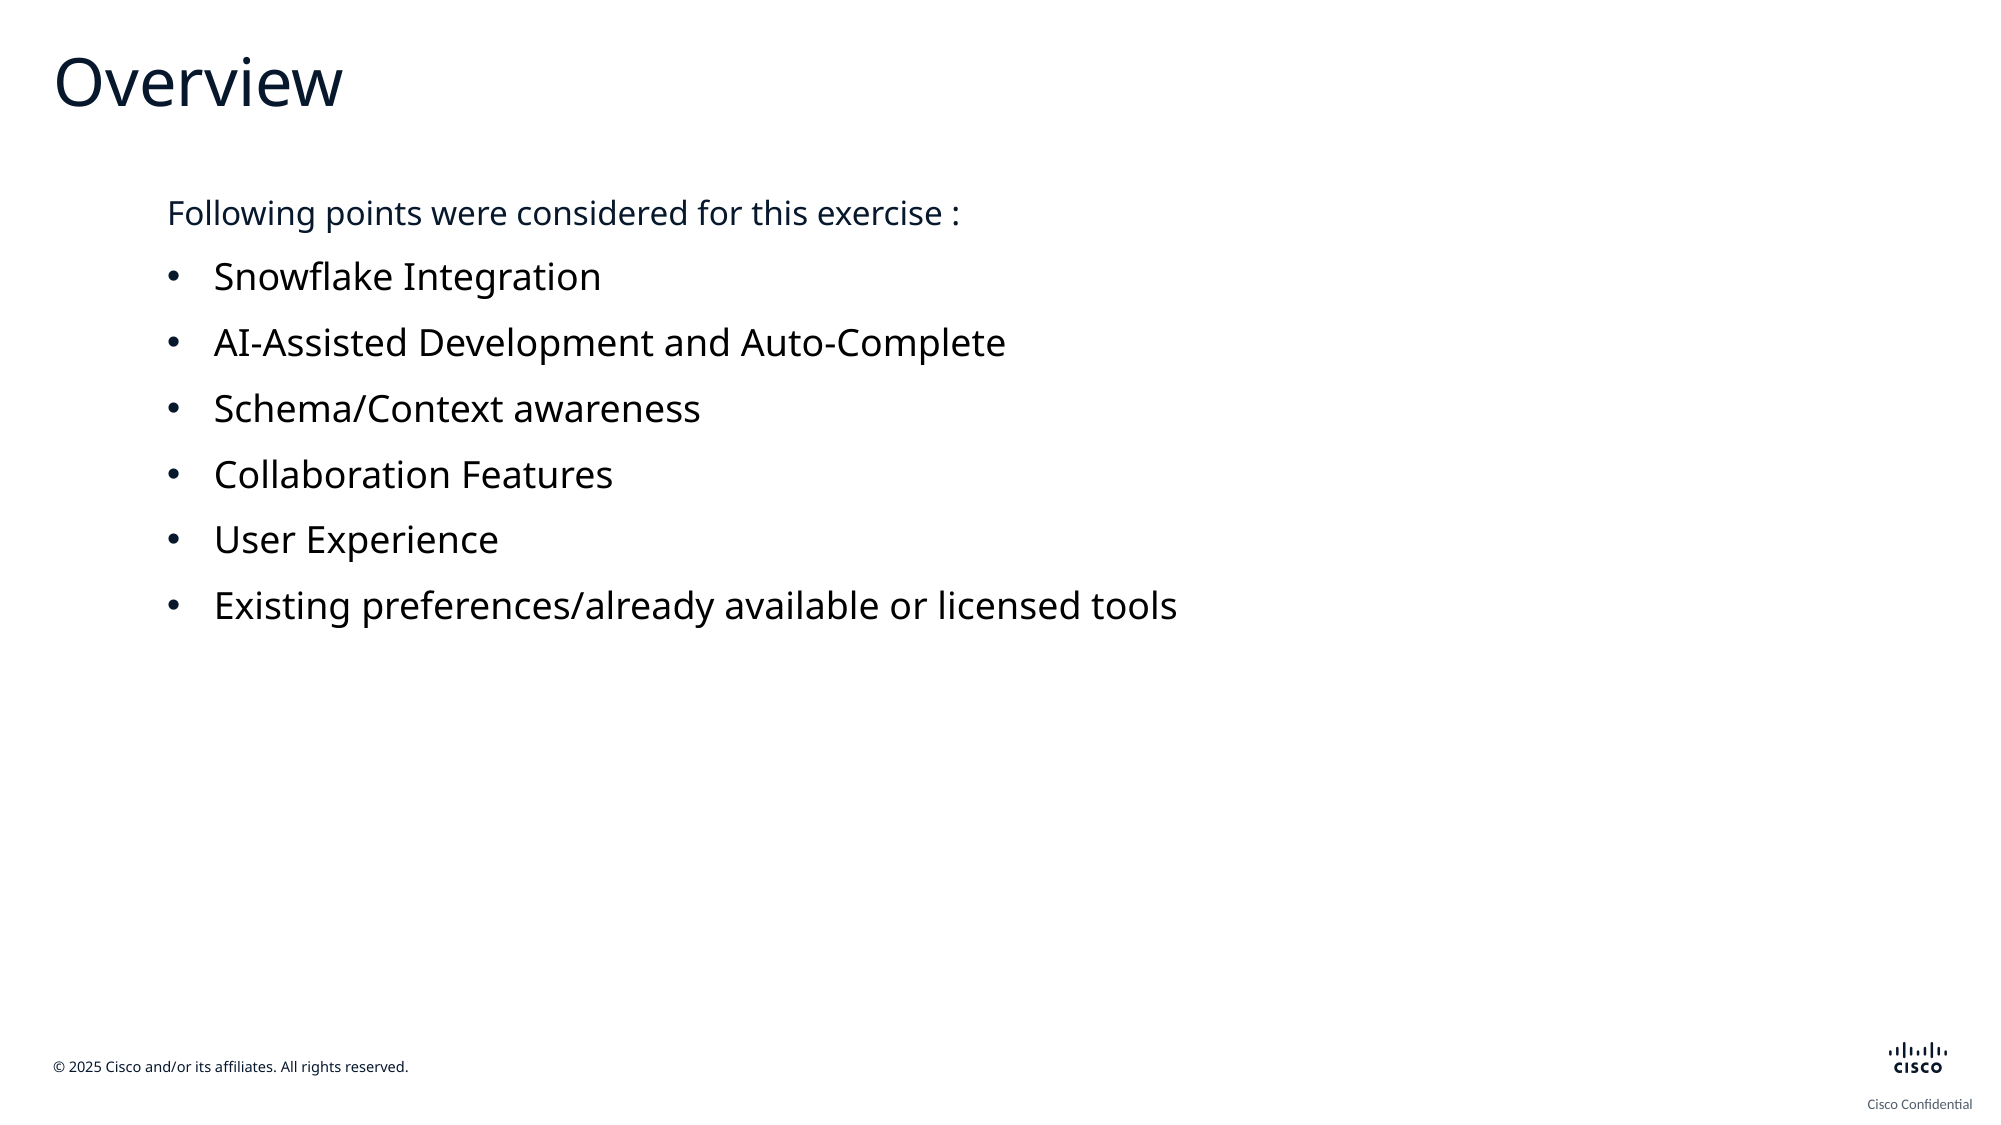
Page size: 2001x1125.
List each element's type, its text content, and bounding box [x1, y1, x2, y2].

picture [1889, 1042, 1947, 1073]
list Following points were considered for this exercise : Snowflake Integration AI-Assisted Development and Auto-Complete Schema/Context awareness Collaboration Features User Experience Existing preferences/already available or licensed tools [167, 192, 1743, 720]
title Overview [53, 48, 1947, 130]
